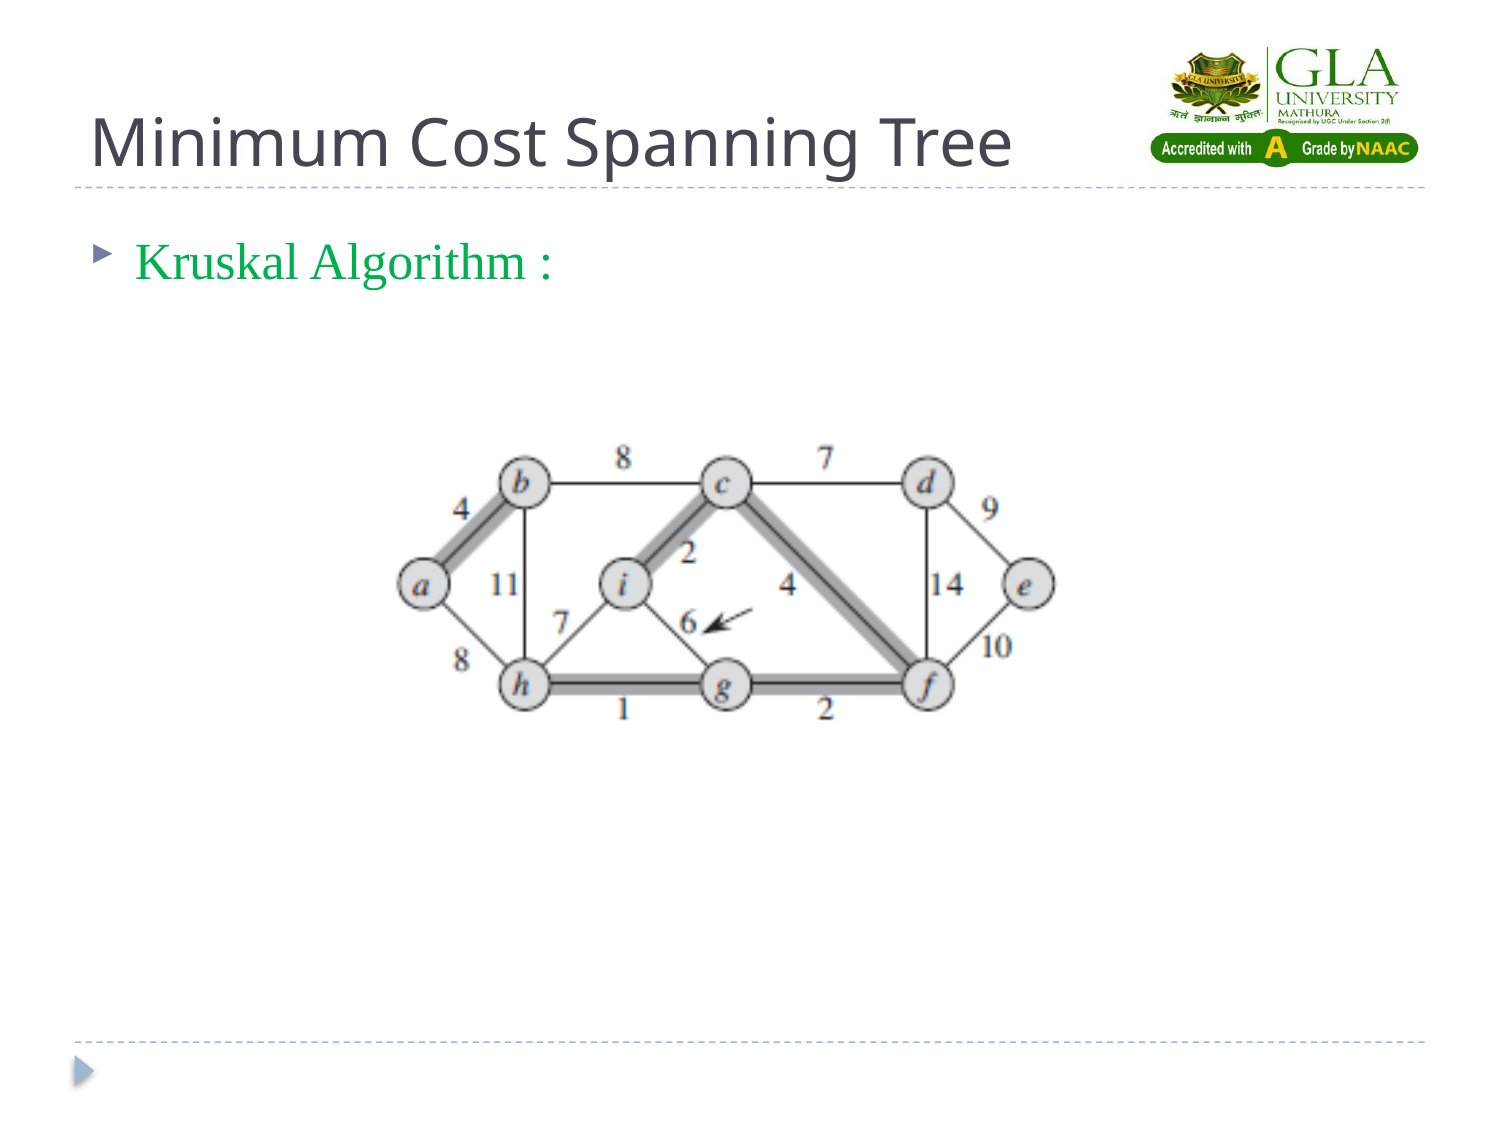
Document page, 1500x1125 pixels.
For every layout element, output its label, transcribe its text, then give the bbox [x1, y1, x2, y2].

title Minimum Cost Spanning Tree [75, 24, 1425, 137]
list Kruskal Algorithm : [75, 137, 1425, 1010]
picture [1149, 43, 1419, 169]
picture [365, 437, 1088, 751]
